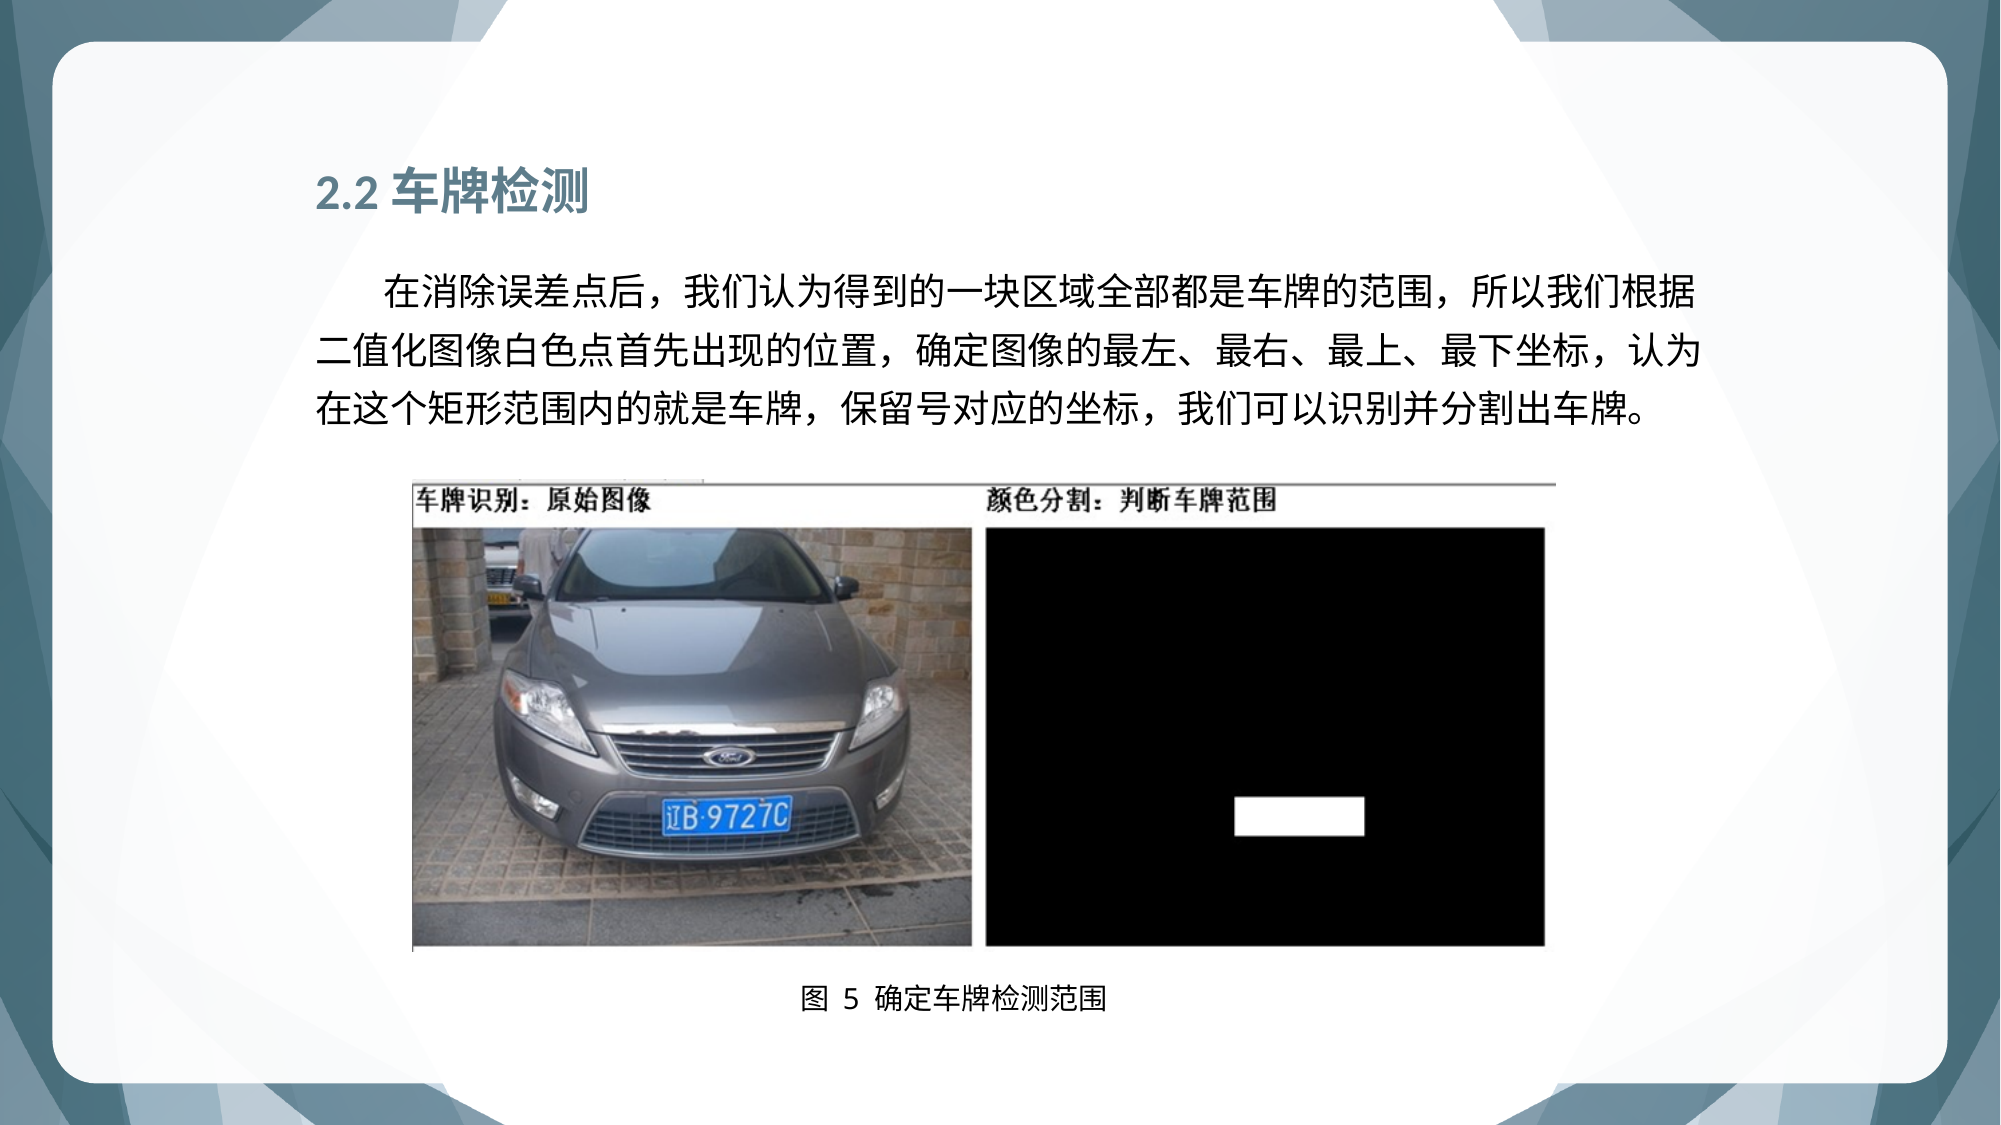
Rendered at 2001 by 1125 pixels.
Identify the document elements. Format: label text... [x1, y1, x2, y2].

picture [0, 0, 2001, 1125]
text_box 在消除误差点后，我们认为得到的一块区域全部都是车牌的范围，所以我们根据二值化图像白色点首先出现的位置，确定图像的最左、最右、最上、最下坐标，认为在这个矩形范围内的就是车牌，保留号对应的坐标，我们可以识别并分割出车牌。 [300, 247, 1739, 438]
text_box 图 5 确定车牌检测范围 [521, 972, 1387, 1023]
text_box 2.2车牌检测 [300, 151, 1353, 227]
